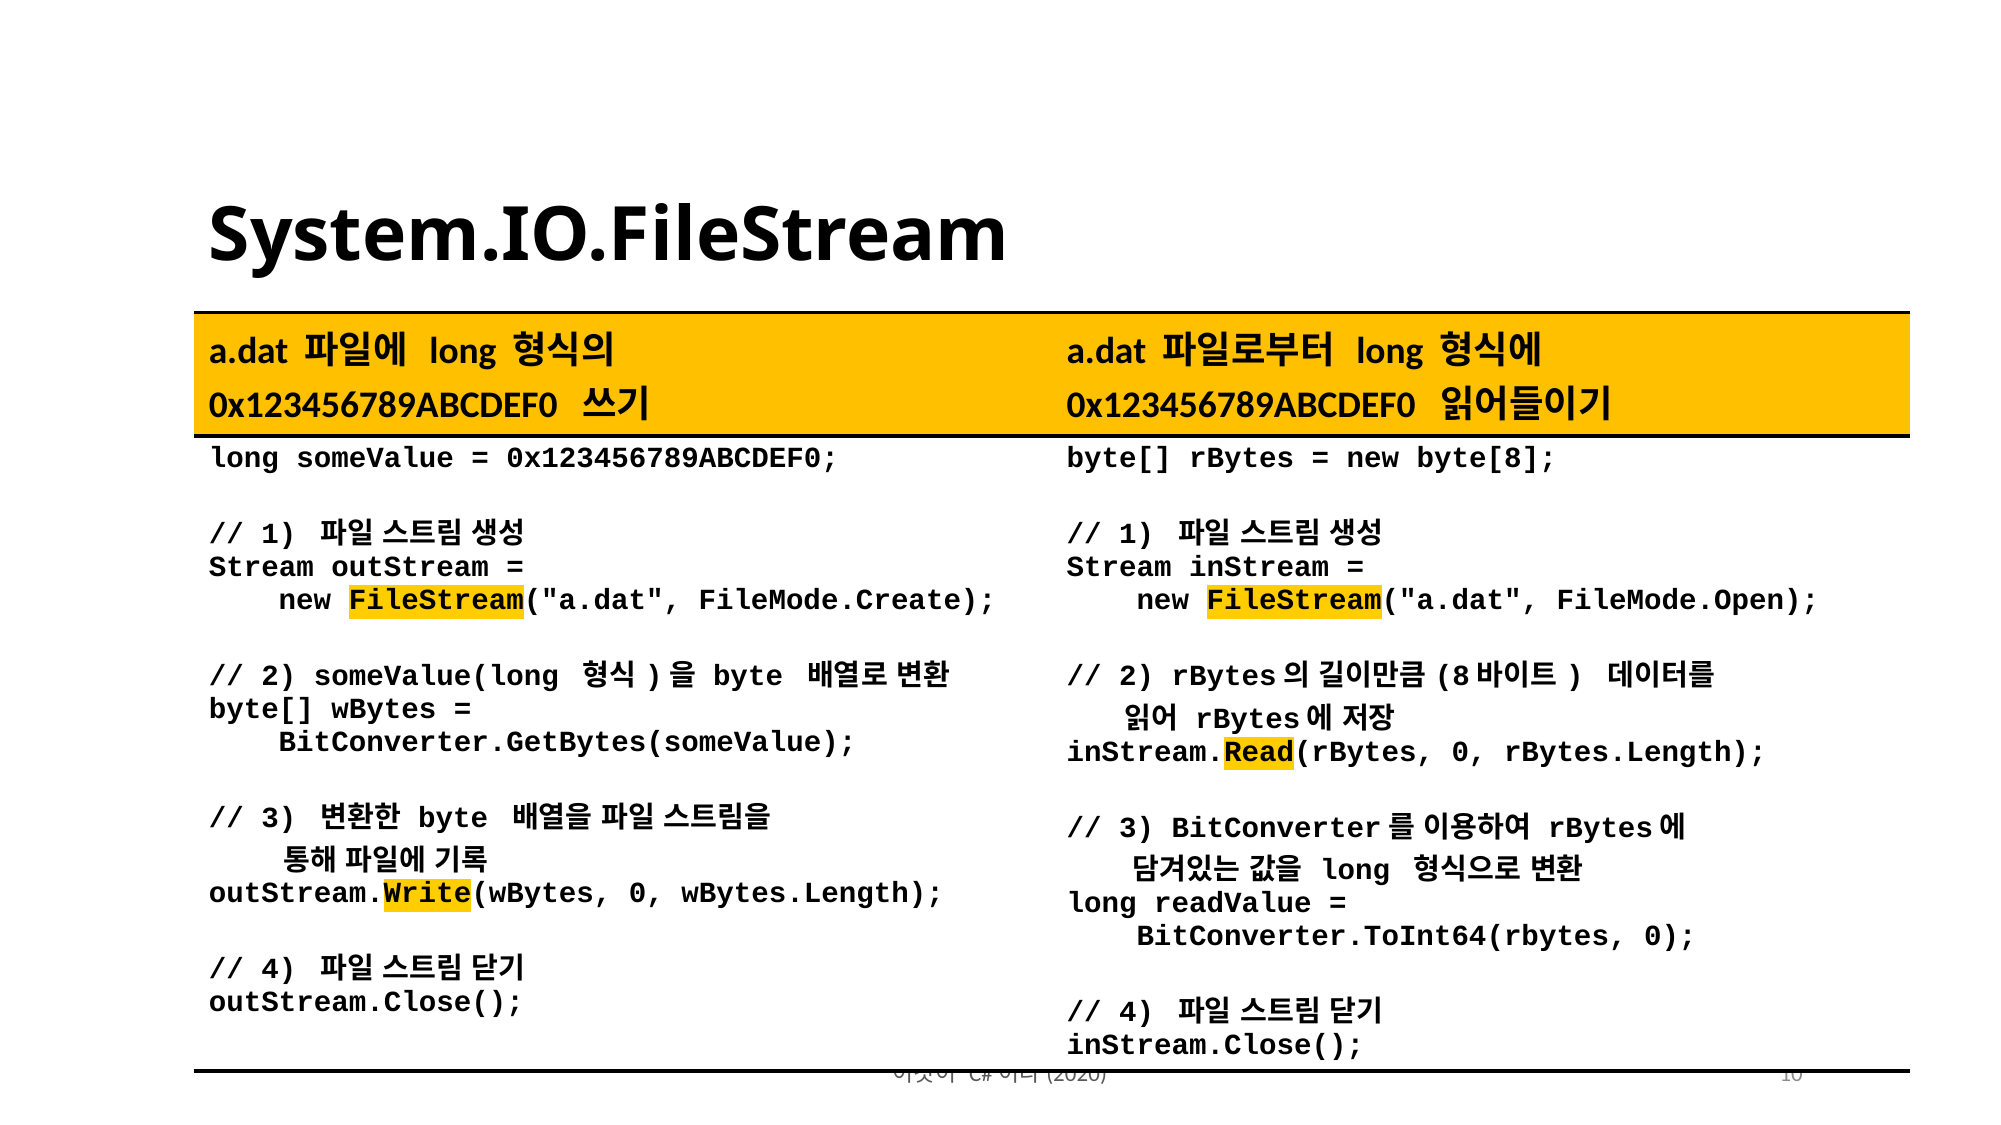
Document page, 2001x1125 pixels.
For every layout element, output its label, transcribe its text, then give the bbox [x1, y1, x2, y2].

table_header a.dat 파일로부터 long 형식에 0x123456789ABCDEF0 읽어들이기 [1052, 314, 1910, 434]
table_cell long someValue = 0x123456789ABCDEF0; // 1) 파일 스트림 생성 Stream outStream = new FileStream("a.dat", FileMode.Create); // 2) someValue(long 형식)을 byte 배열로 변환 byte[] wBytes = BitConverter.GetBytes(someValue); // 3) 변환한 byte 배열을 파일 스트림을 통해 파일에 기록 outStream.Write(wBytes, 0, wBytes.Length); // 4) 파일 스트림 닫기 outStream.Close(); [194, 438, 1052, 1069]
table_header a.dat 파일에 long 형식의 0x123456789ABCDEF0 쓰기 [194, 314, 1052, 434]
slide_number 10 [1413, 1073, 1819, 1103]
text_box System.IO.FileStream [193, 180, 1767, 311]
table_cell byte[] rBytes = new byte[8]; // 1) 파일 스트림 생성 Stream inStream = new FileStream("a.dat", FileMode.Open); // 2) rBytes의 길이만큼(8바이트) 데이터를 읽어 rBytes에 저장 inStream.Read(rBytes, 0, rBytes.Length); // 3) BitConverter를 이용하여 rBytes에 담겨있는 값을 long 형식으로 변환 long readValue = BitConverter.ToInt64(rbytes, 0); // 4) 파일 스트림 닫기 inStream.Close(); [1052, 438, 1910, 1069]
footer 이것이 C#이다(2020) [662, 1073, 1338, 1103]
